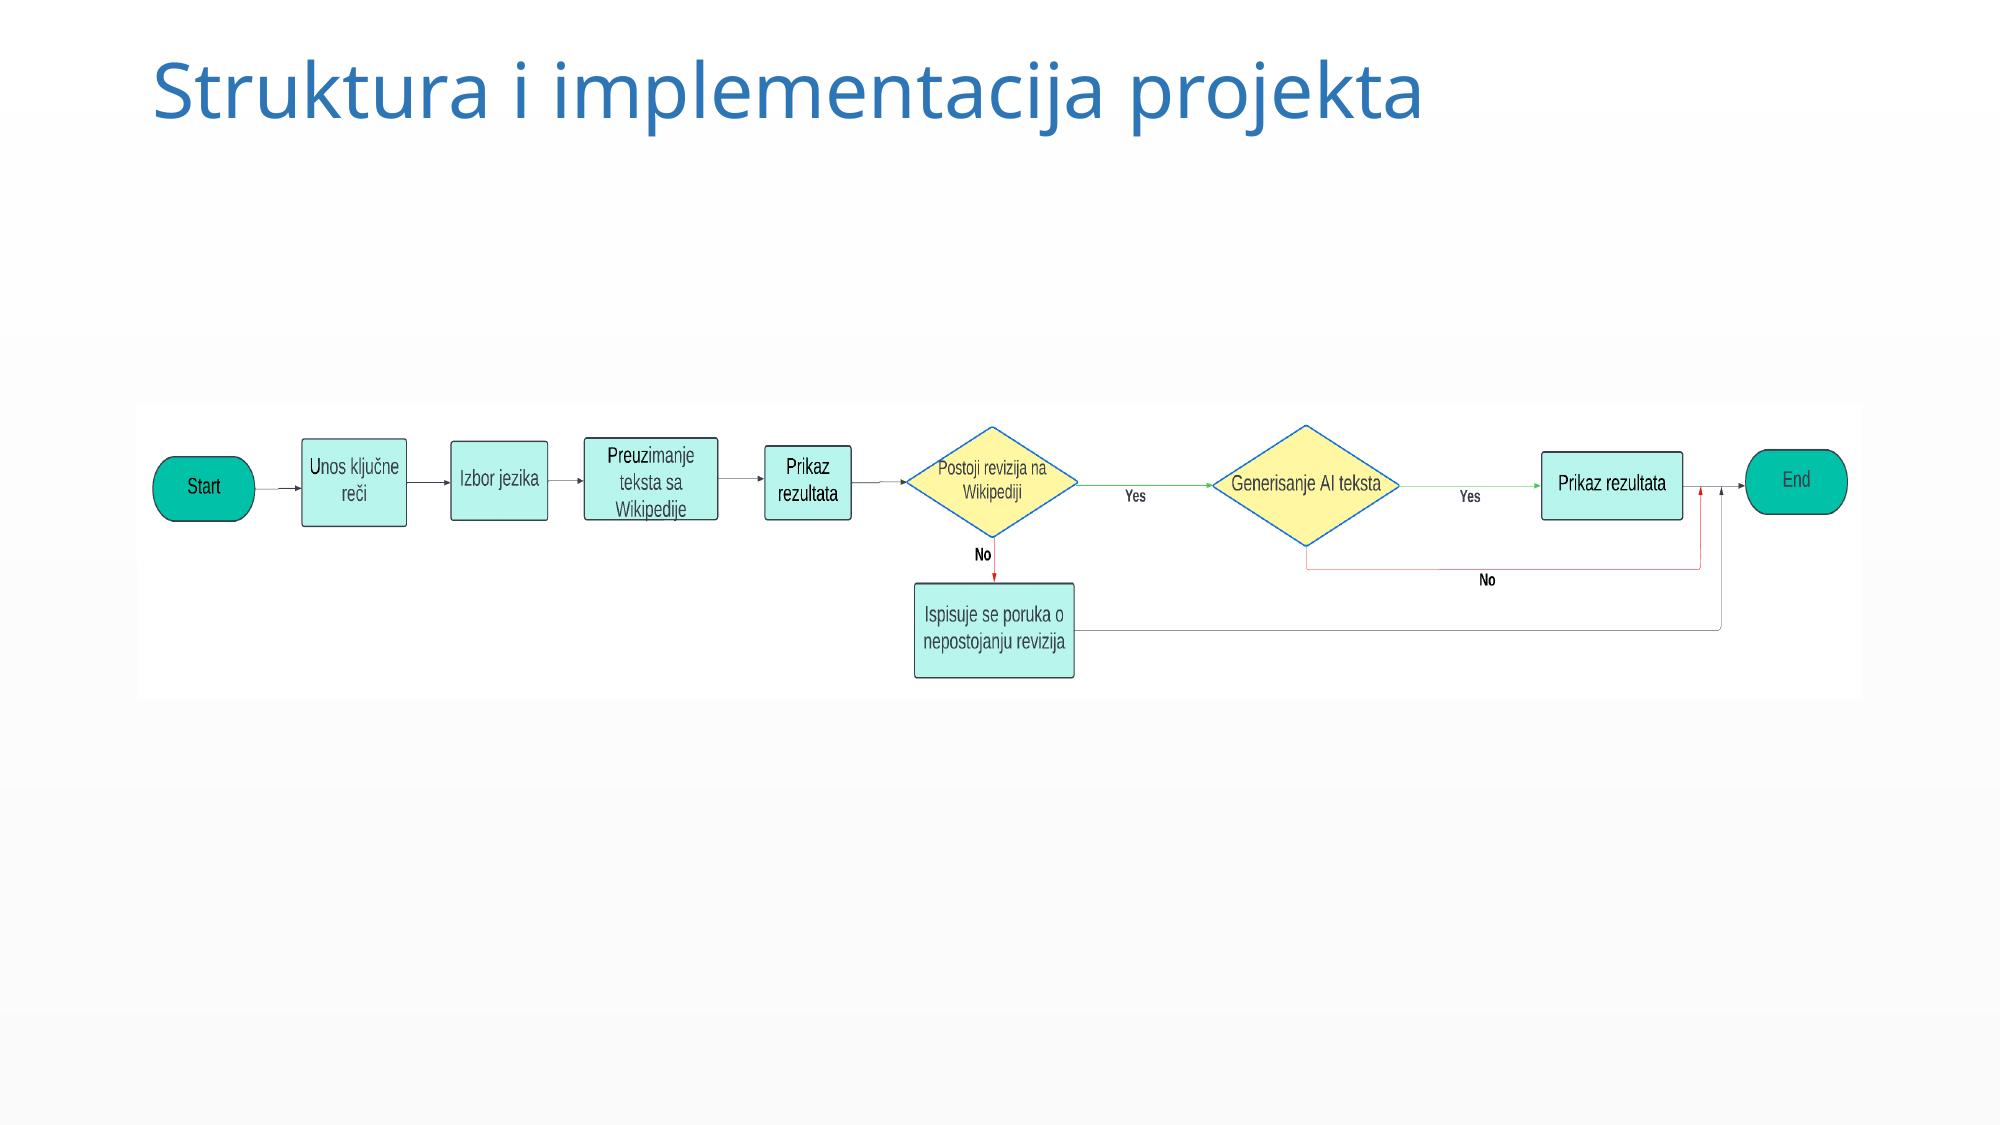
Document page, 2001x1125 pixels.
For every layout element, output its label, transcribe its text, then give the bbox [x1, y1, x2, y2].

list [137, 402, 1863, 700]
title Struktura i implementacija projekta [137, 44, 1863, 144]
